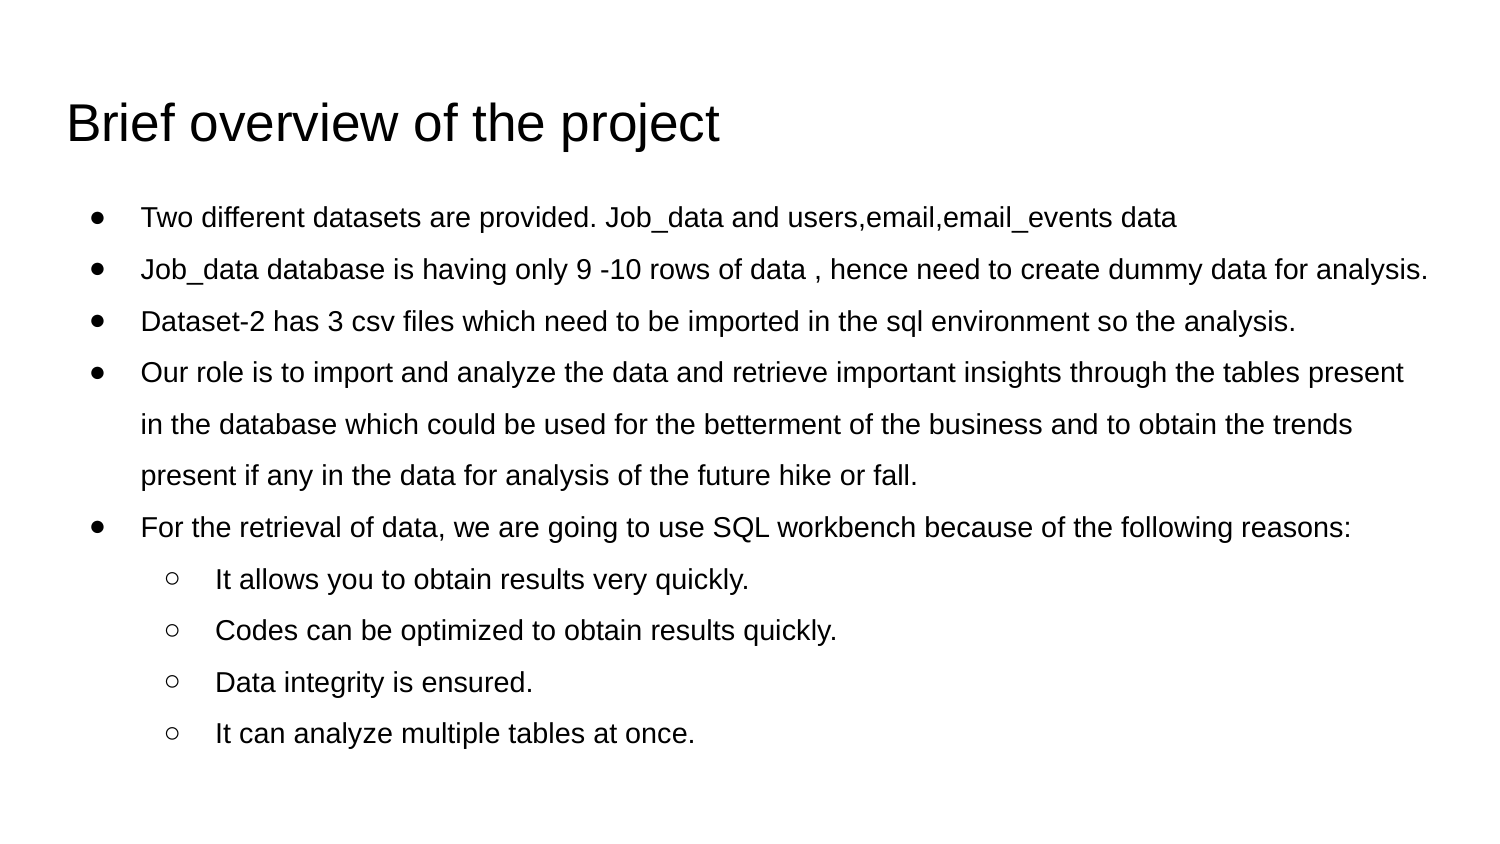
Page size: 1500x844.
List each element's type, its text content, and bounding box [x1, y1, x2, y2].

list Two different datasets are provided. Job_data and users,email,email_events data Job_data database is having only 9 -10 rows of data , hence need to create dummy data for analysis. Dataset-2 has 3 csv files which need to be imported in the sql environment so the analysis. Our role is to import and analyze the data and retrieve important insights through the tables present in the database which could be used for the betterment of the business and to obtain the trends present if any in the data for analysis of the future hike or fall. For the retrieval of data, we are going to use SQL workbench because of the following reasons: It allows you to obtain results very quickly. Codes can be optimized to obtain results quickly. Data integrity is ensured. It can analyze multiple tables at once. [51, 166, 1449, 813]
title Brief overview of the project [51, 72, 1449, 166]
